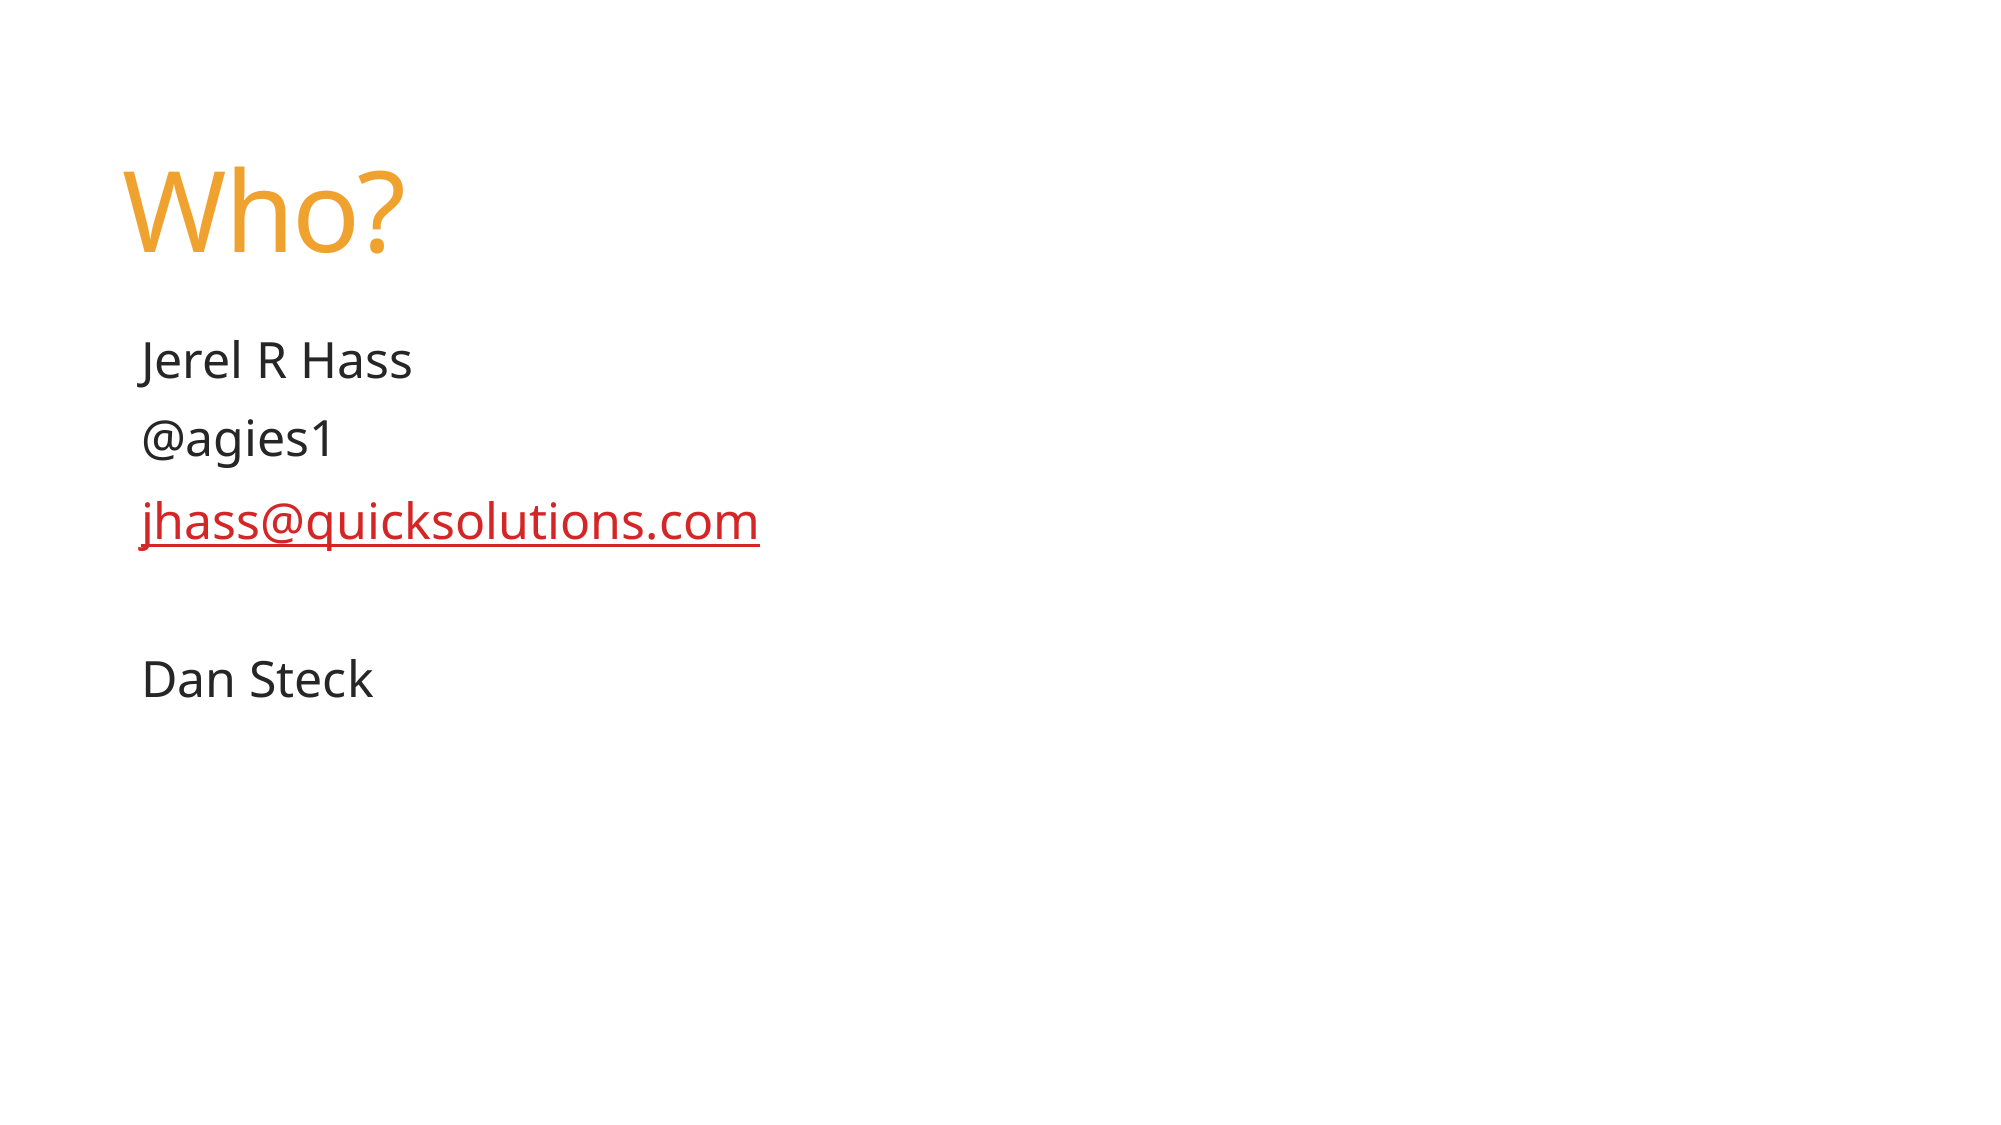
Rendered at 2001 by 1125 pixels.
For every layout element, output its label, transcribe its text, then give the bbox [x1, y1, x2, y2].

title Who? [107, 81, 1875, 354]
list Jerel R Hass @agies1 jhass@quicksolutions.com Dan Steck [111, 329, 1876, 948]
